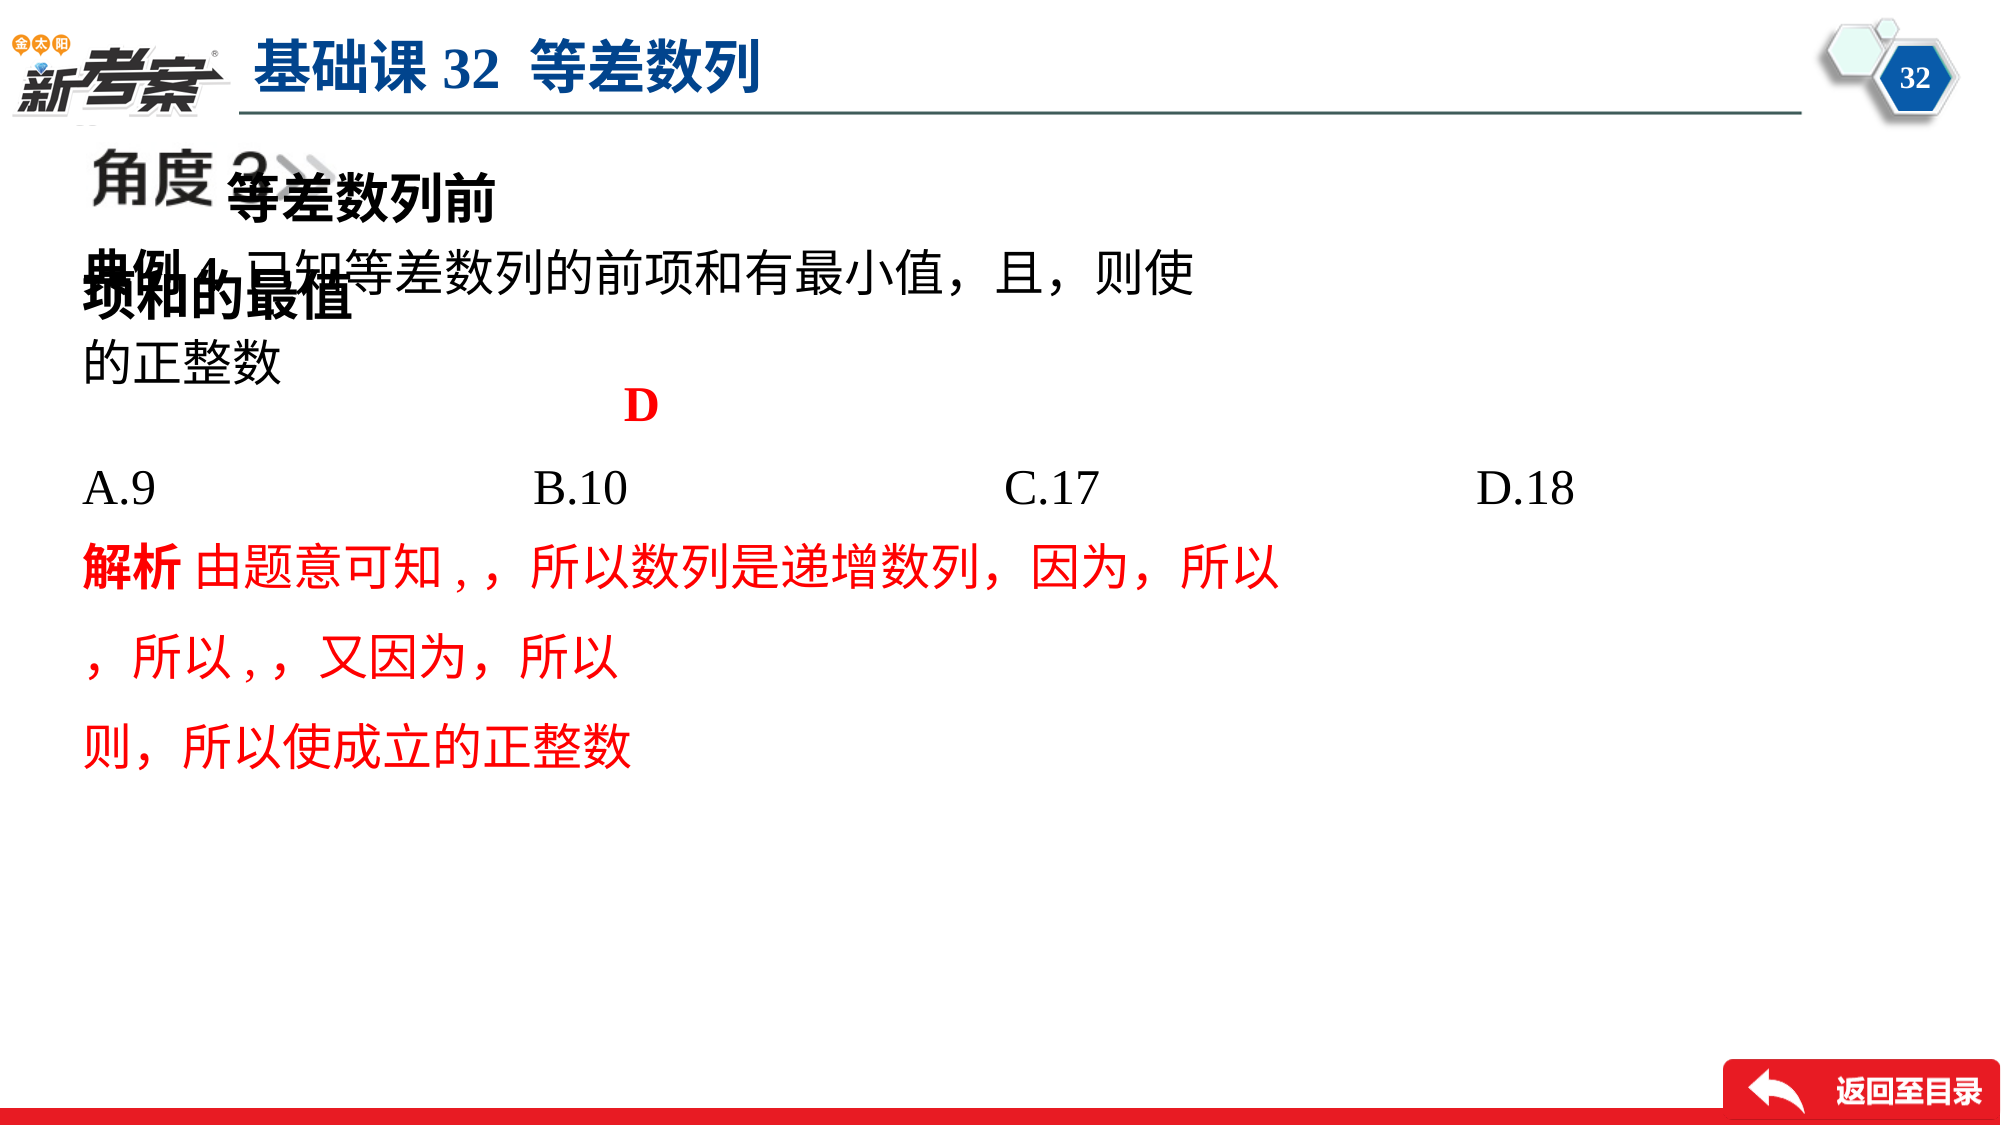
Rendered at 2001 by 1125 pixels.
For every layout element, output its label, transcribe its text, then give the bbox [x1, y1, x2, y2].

picture [0, 0, 2001, 1125]
text_box D [605, 343, 679, 422]
text_box A.9 B.10 C.17 D.18 [82, 424, 1917, 504]
